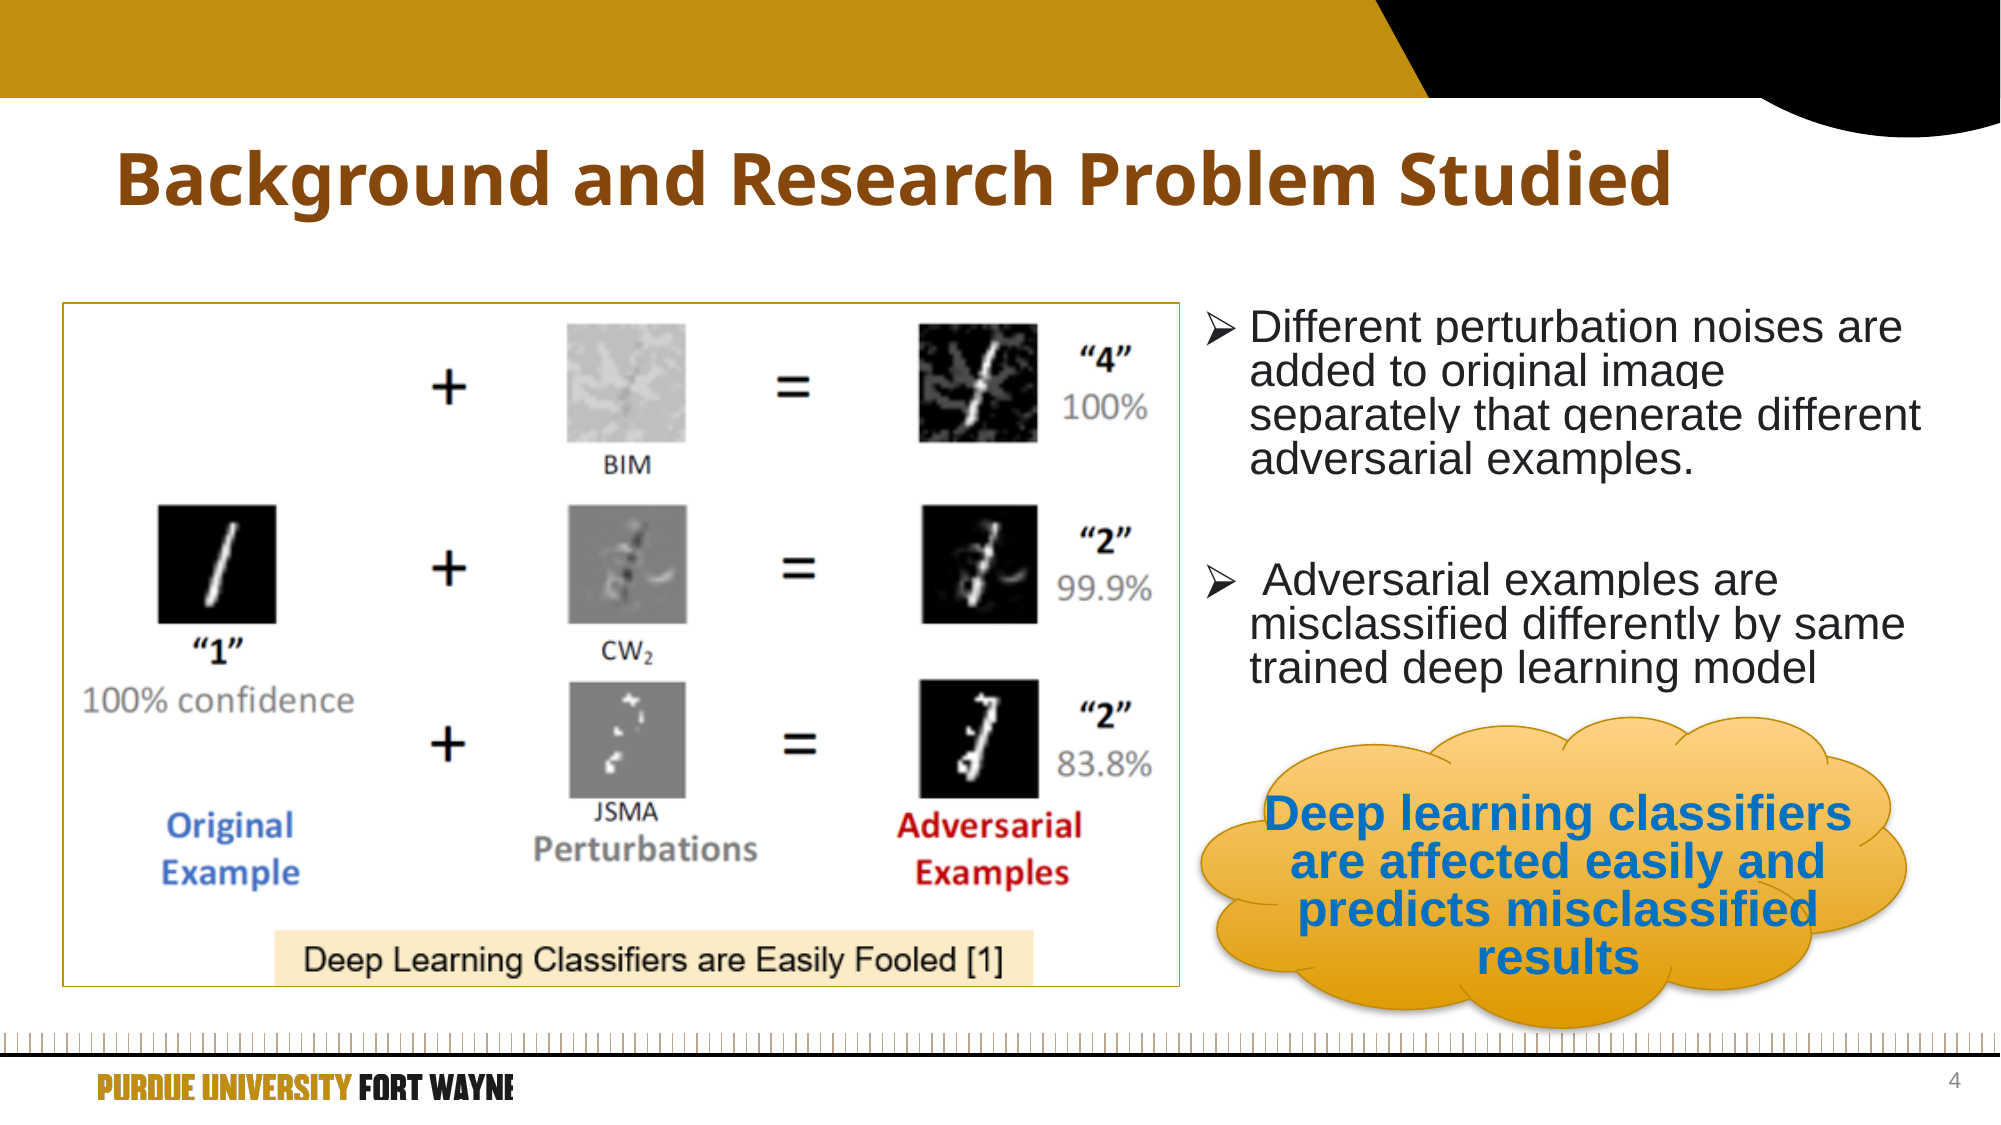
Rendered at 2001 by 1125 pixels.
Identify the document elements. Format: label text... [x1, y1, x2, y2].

text_box [1887, 792, 1891, 822]
title Background and Research Problem Studied [99, 99, 1945, 255]
text_box [1887, 830, 1907, 906]
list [63, 303, 1179, 986]
text_box [1201, 829, 1229, 898]
slide_number ‹#› [1908, 1055, 1977, 1103]
text_box Deep learning classifiers are affected easily and predicts misclassified results [1229, 708, 1887, 1040]
list Different perturbation noises are added to original image separately that generate different adversarial examples. Adversarial examples are misclassified differently by same trained deep learning model [1189, 299, 1950, 756]
text_box [1217, 905, 1229, 953]
picture [98, 1074, 513, 1100]
